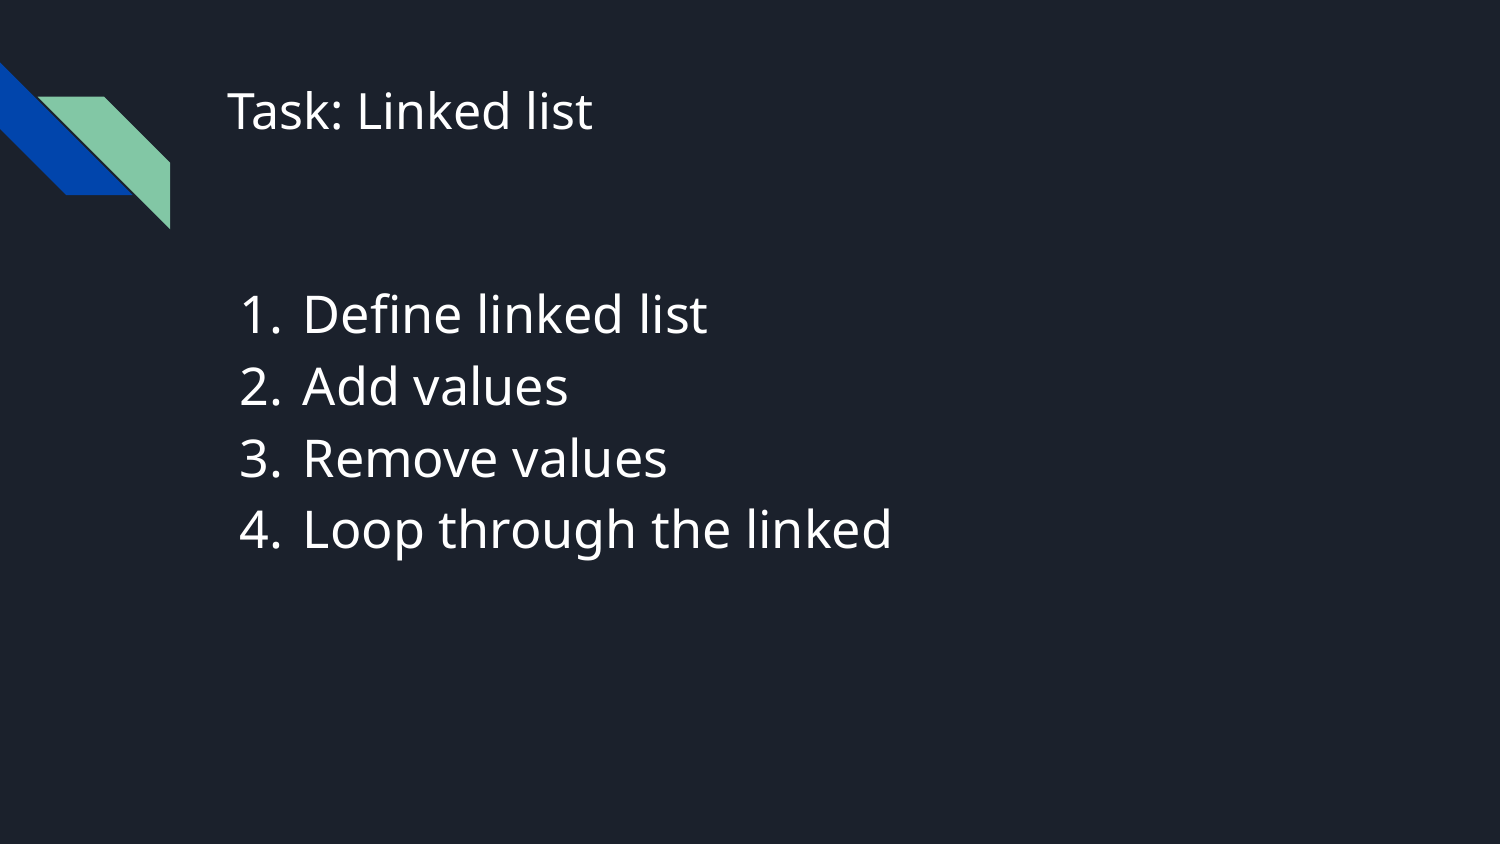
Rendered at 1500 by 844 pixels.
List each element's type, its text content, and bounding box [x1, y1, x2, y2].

list Define linked list Add values Remove values Loop through the linked [212, 257, 1368, 735]
title Task: Linked list [212, 64, 1368, 215]
